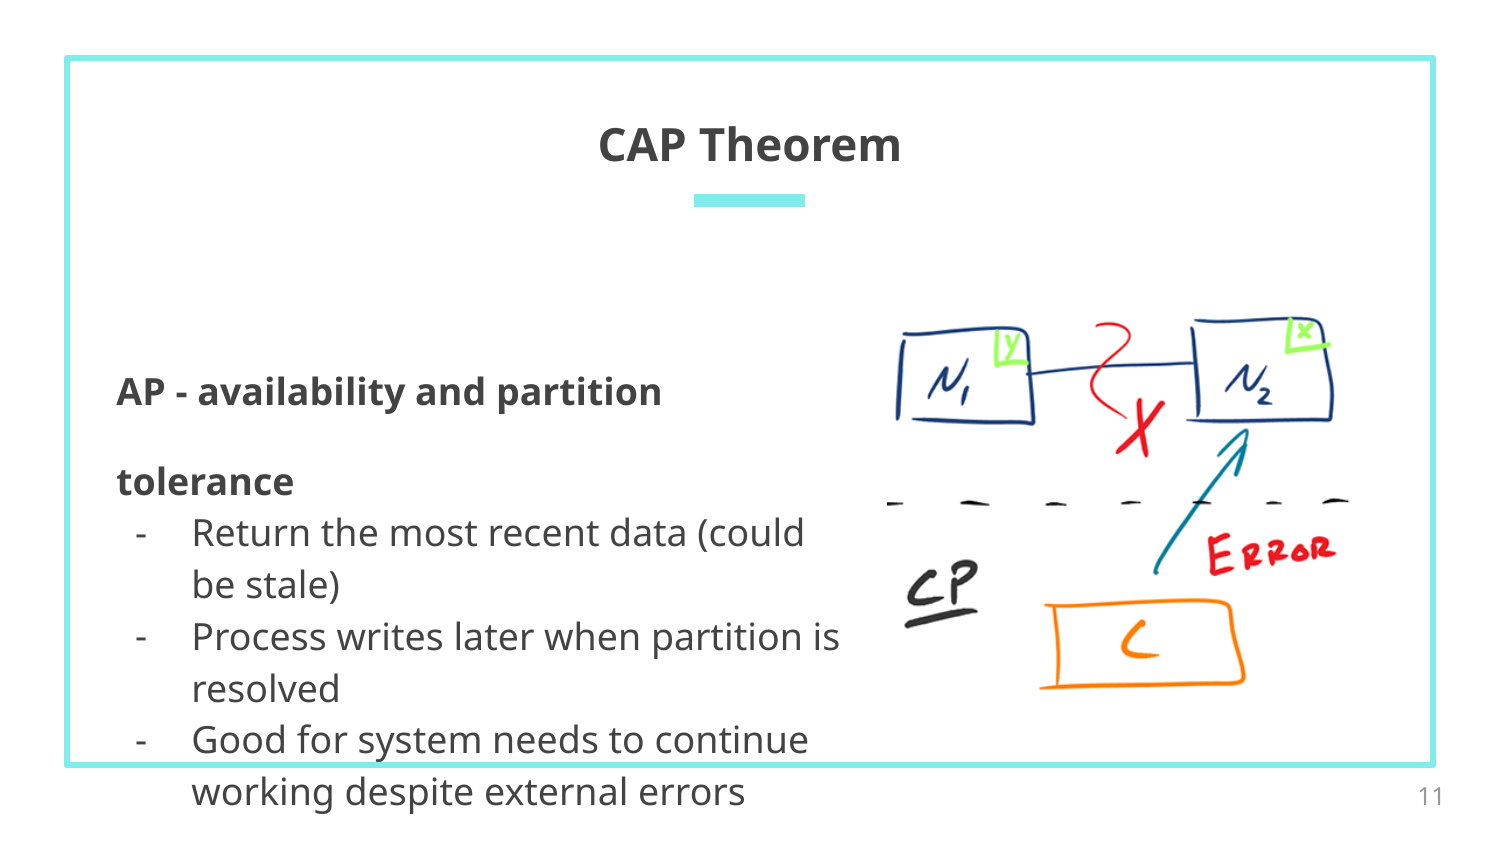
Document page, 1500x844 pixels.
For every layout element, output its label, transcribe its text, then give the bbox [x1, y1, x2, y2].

title CAP Theorem [0, 35, 1500, 186]
slide_number ‹#› [1402, 764, 1493, 830]
list AP - availability and partition tolerance Return the most recent data (could be stale) Process writes later when partition is resolved Good for system needs to continue working despite external errors [101, 307, 866, 748]
picture [887, 296, 1355, 699]
